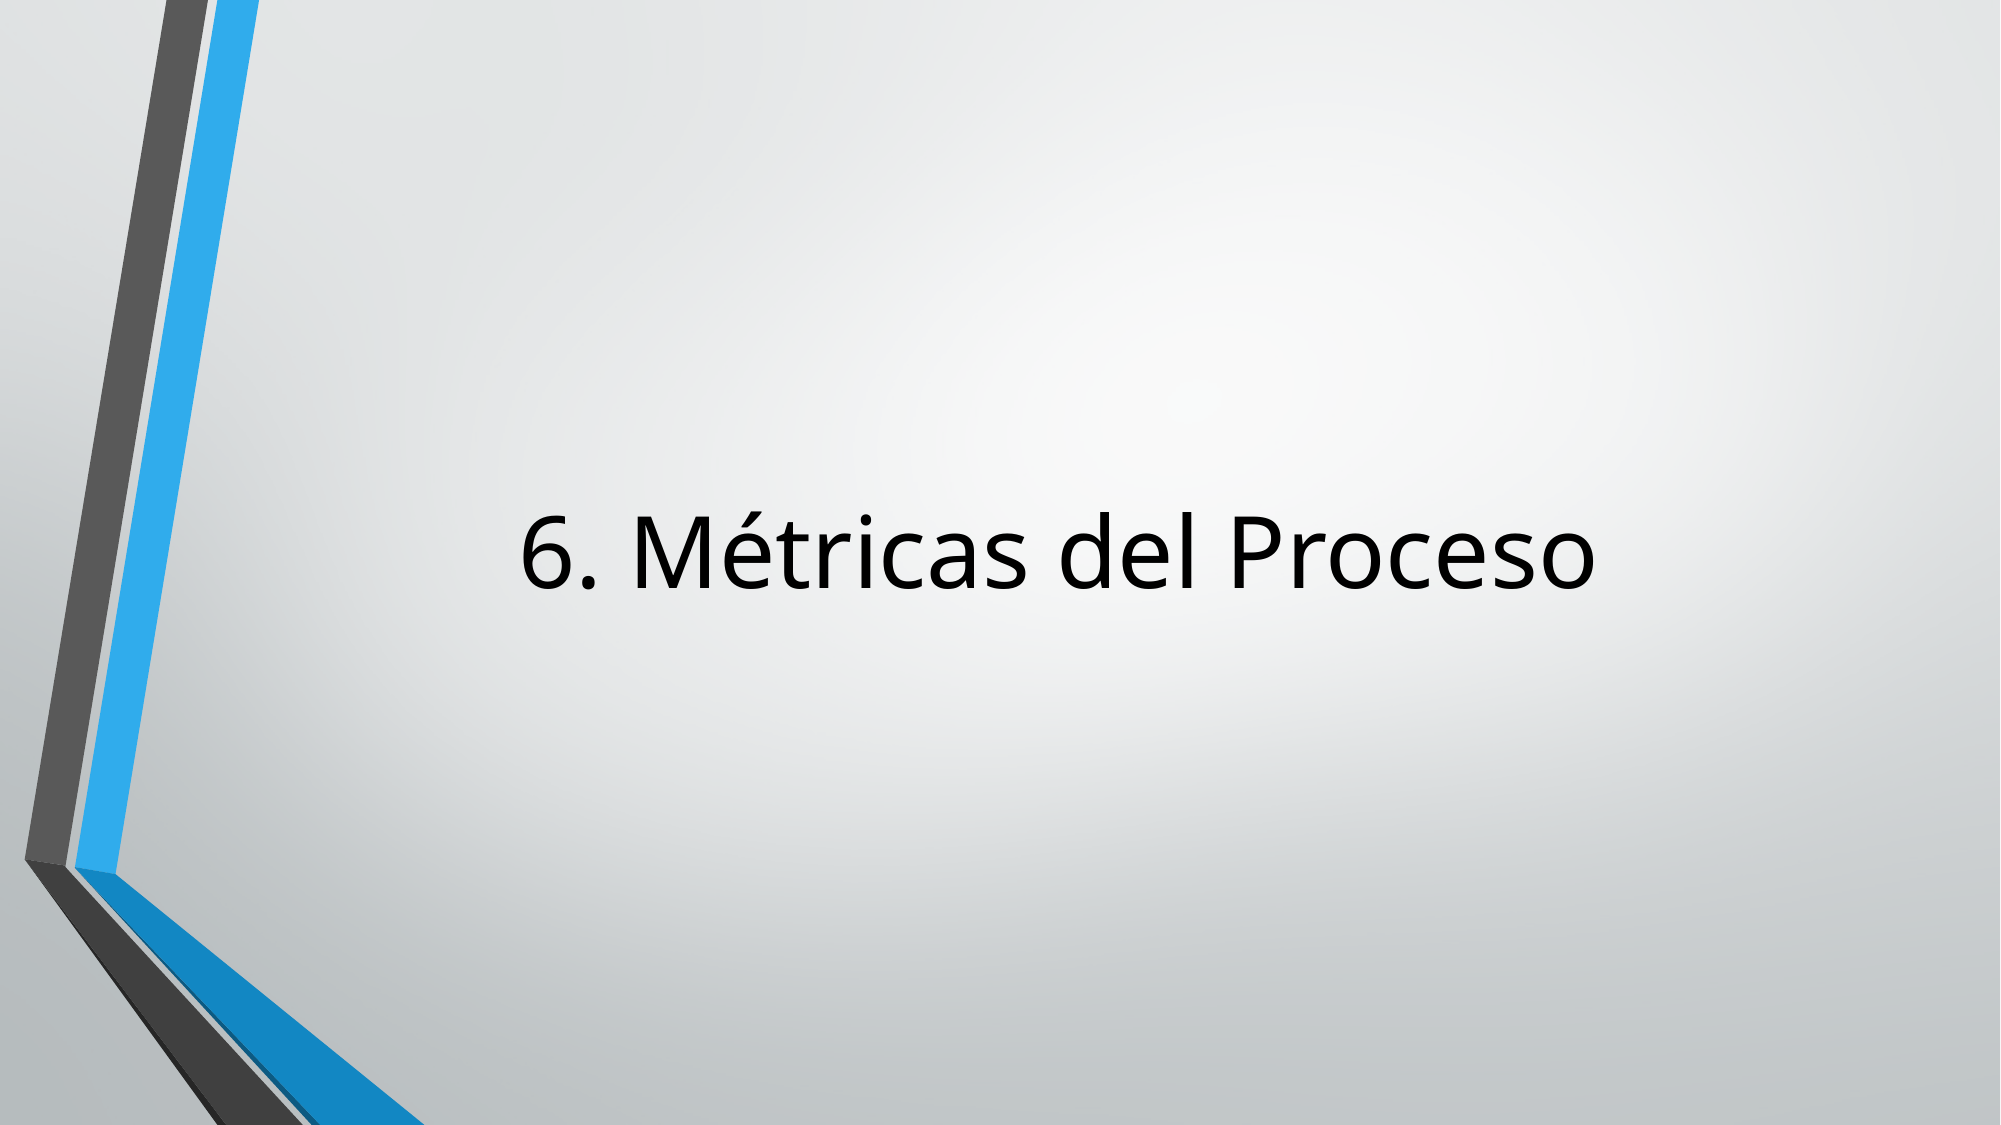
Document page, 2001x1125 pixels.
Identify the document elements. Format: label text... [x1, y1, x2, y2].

title 6. Métricas del Proceso [237, 404, 1882, 693]
